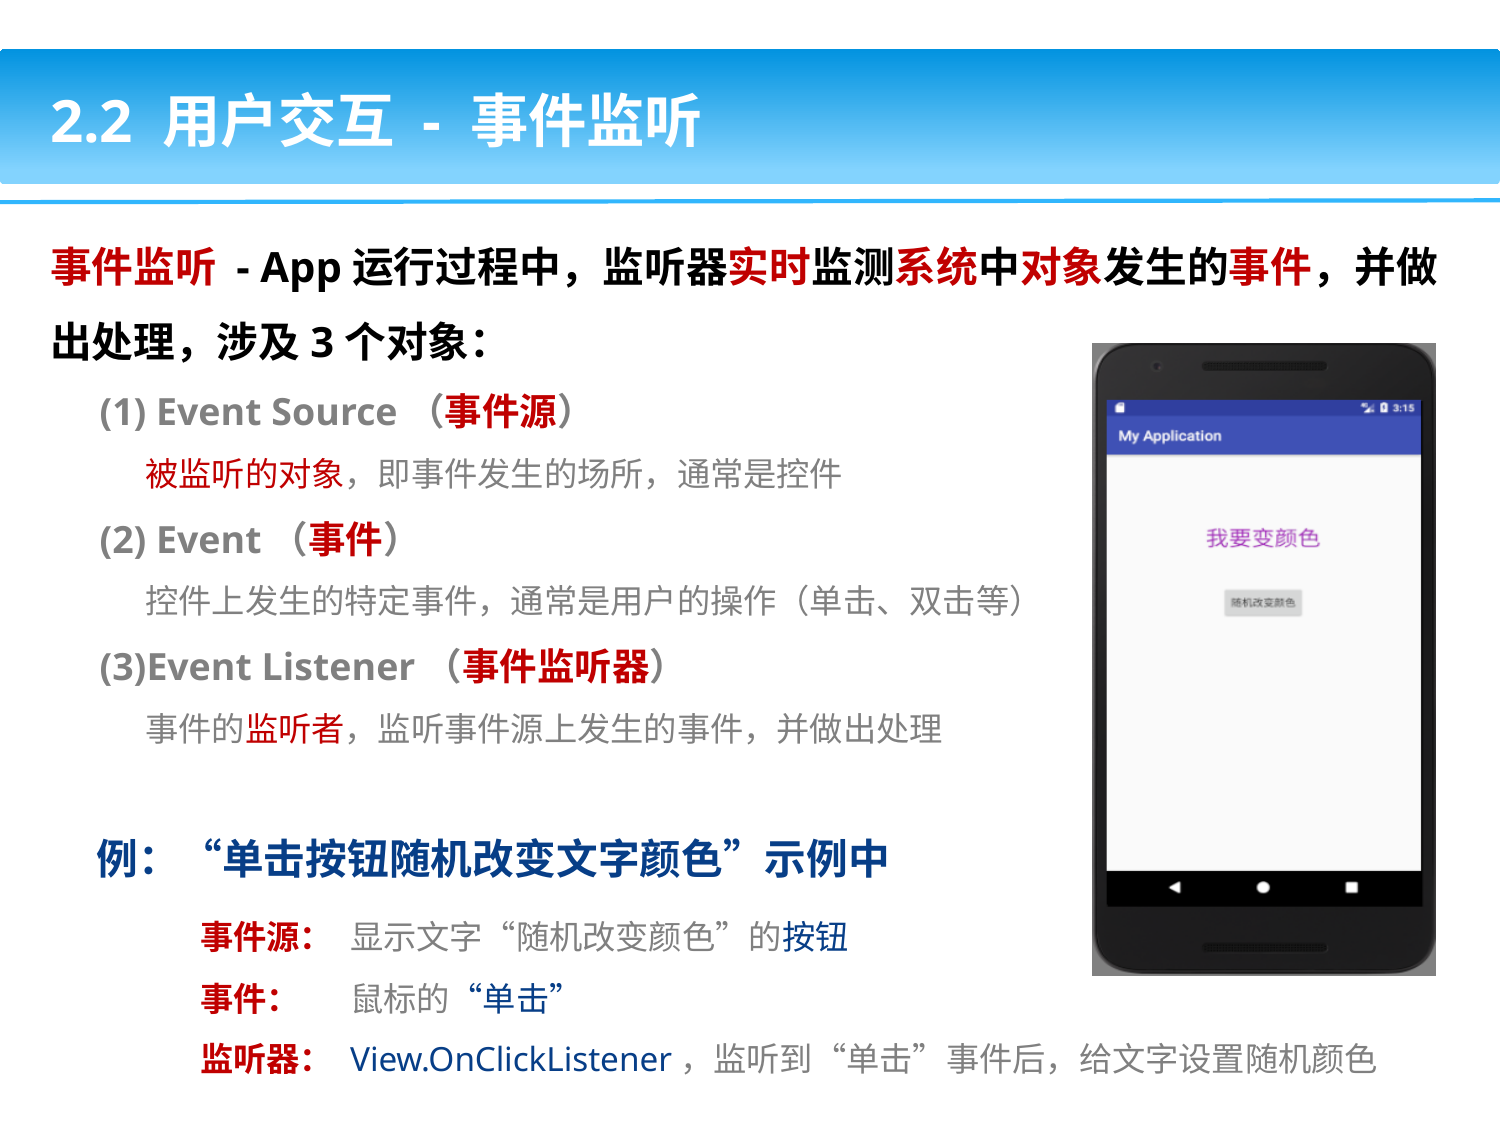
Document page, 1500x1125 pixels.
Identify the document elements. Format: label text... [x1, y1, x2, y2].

list 事件监听 - App运行过程中，监听器实时监测系统中对象发生的事件，并做出处理，涉及3个对象： (1) Event Source（事件源） 被监听的对象，即事件发生的场所，通常是控件 (2) Event（事件） 控件上发生的特定事件，通常是用户的操作（单击、双击等） (3)Event Listener（事件监听器） 事件的监听者，监听事件源上发生的事件，并做出处理 例：“单击按钮随机改变文字颜色”示例中 事件源： 显示文字“随机改变颜色”的按钮 事件： 鼠标的“单击” 监听器： View.OnClickListener，监听到“单击”事件后，给文字设置随机颜色 [34, 208, 1459, 1094]
picture [1092, 343, 1436, 977]
text_box 2.2 用户交互 - 事件监听 [34, 54, 1356, 185]
